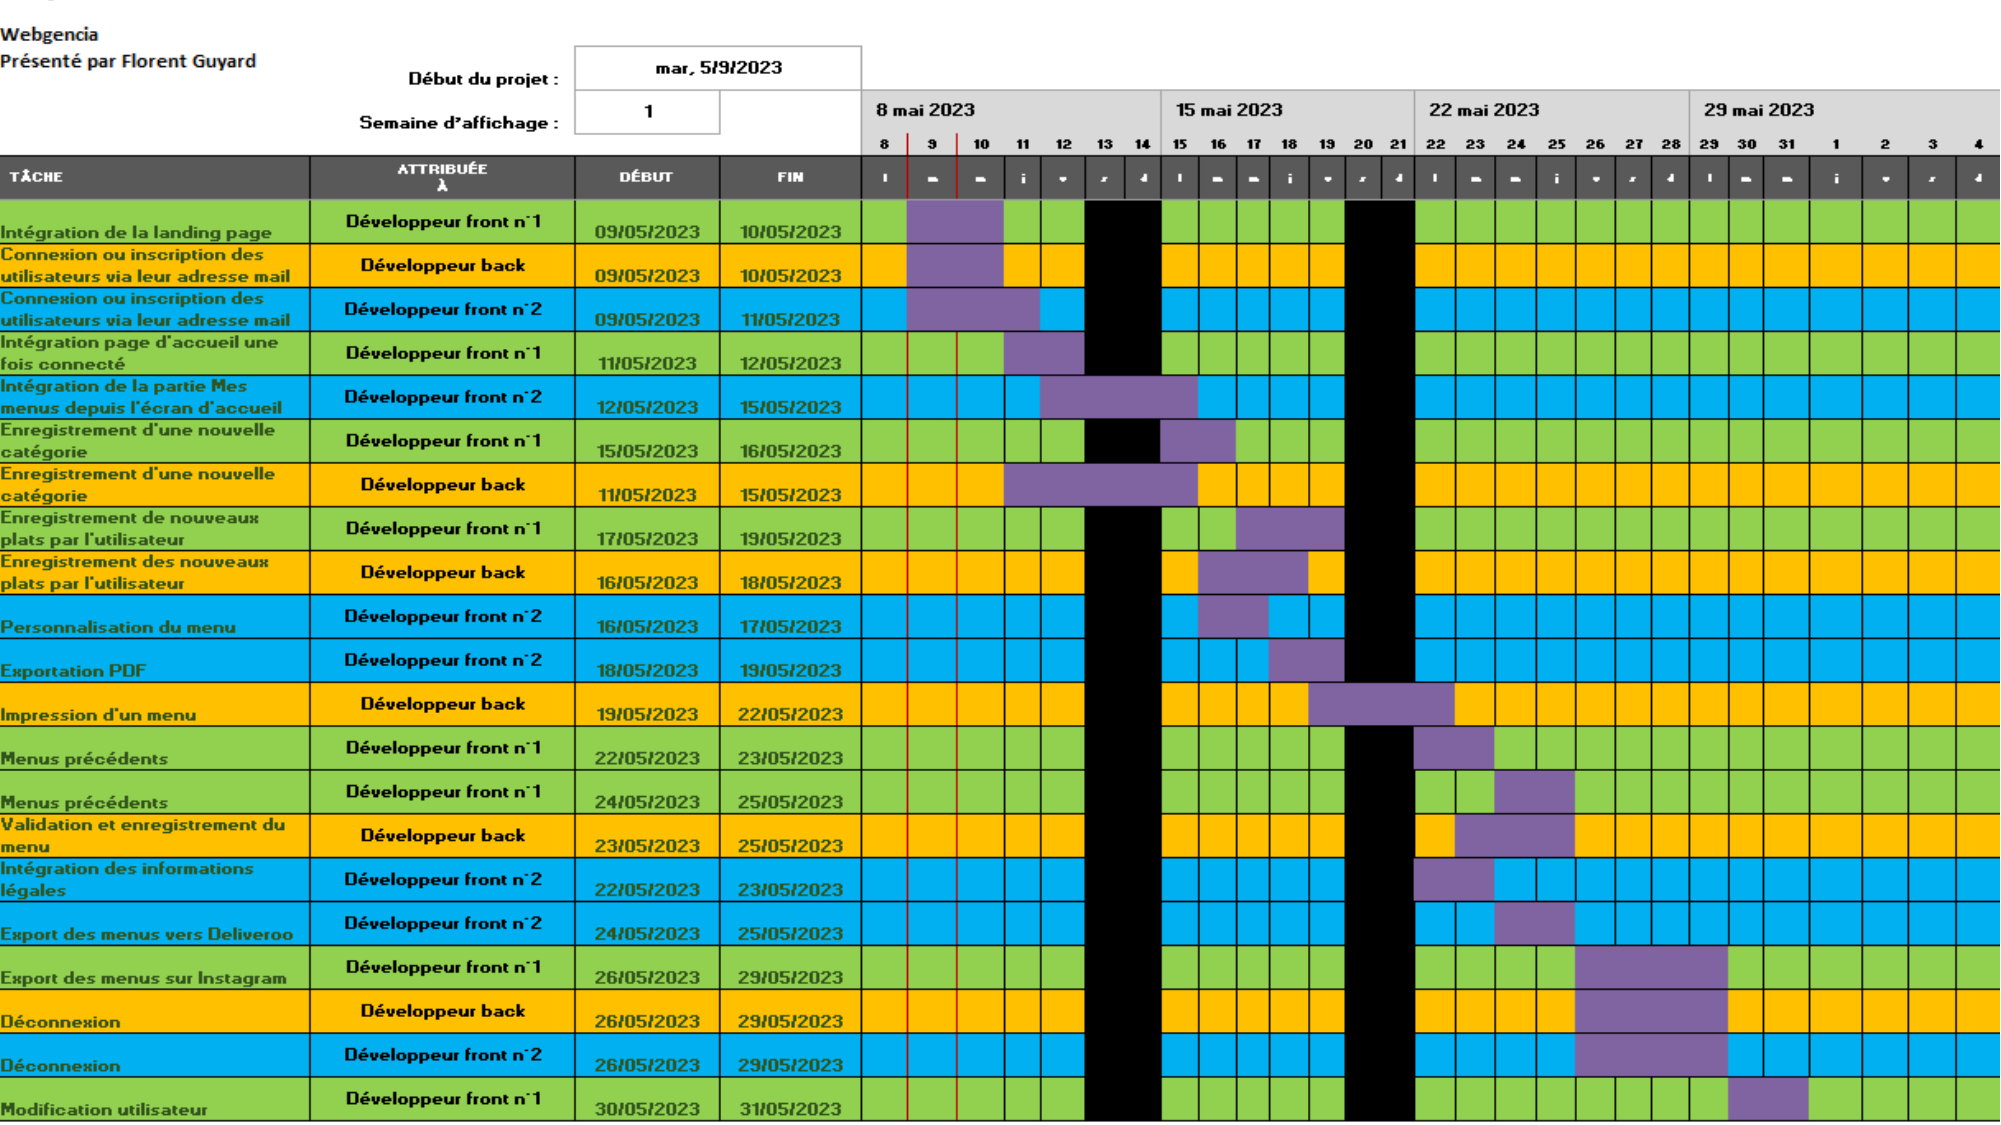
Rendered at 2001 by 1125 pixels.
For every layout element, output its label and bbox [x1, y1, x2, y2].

list [0, 0, 2000, 1125]
